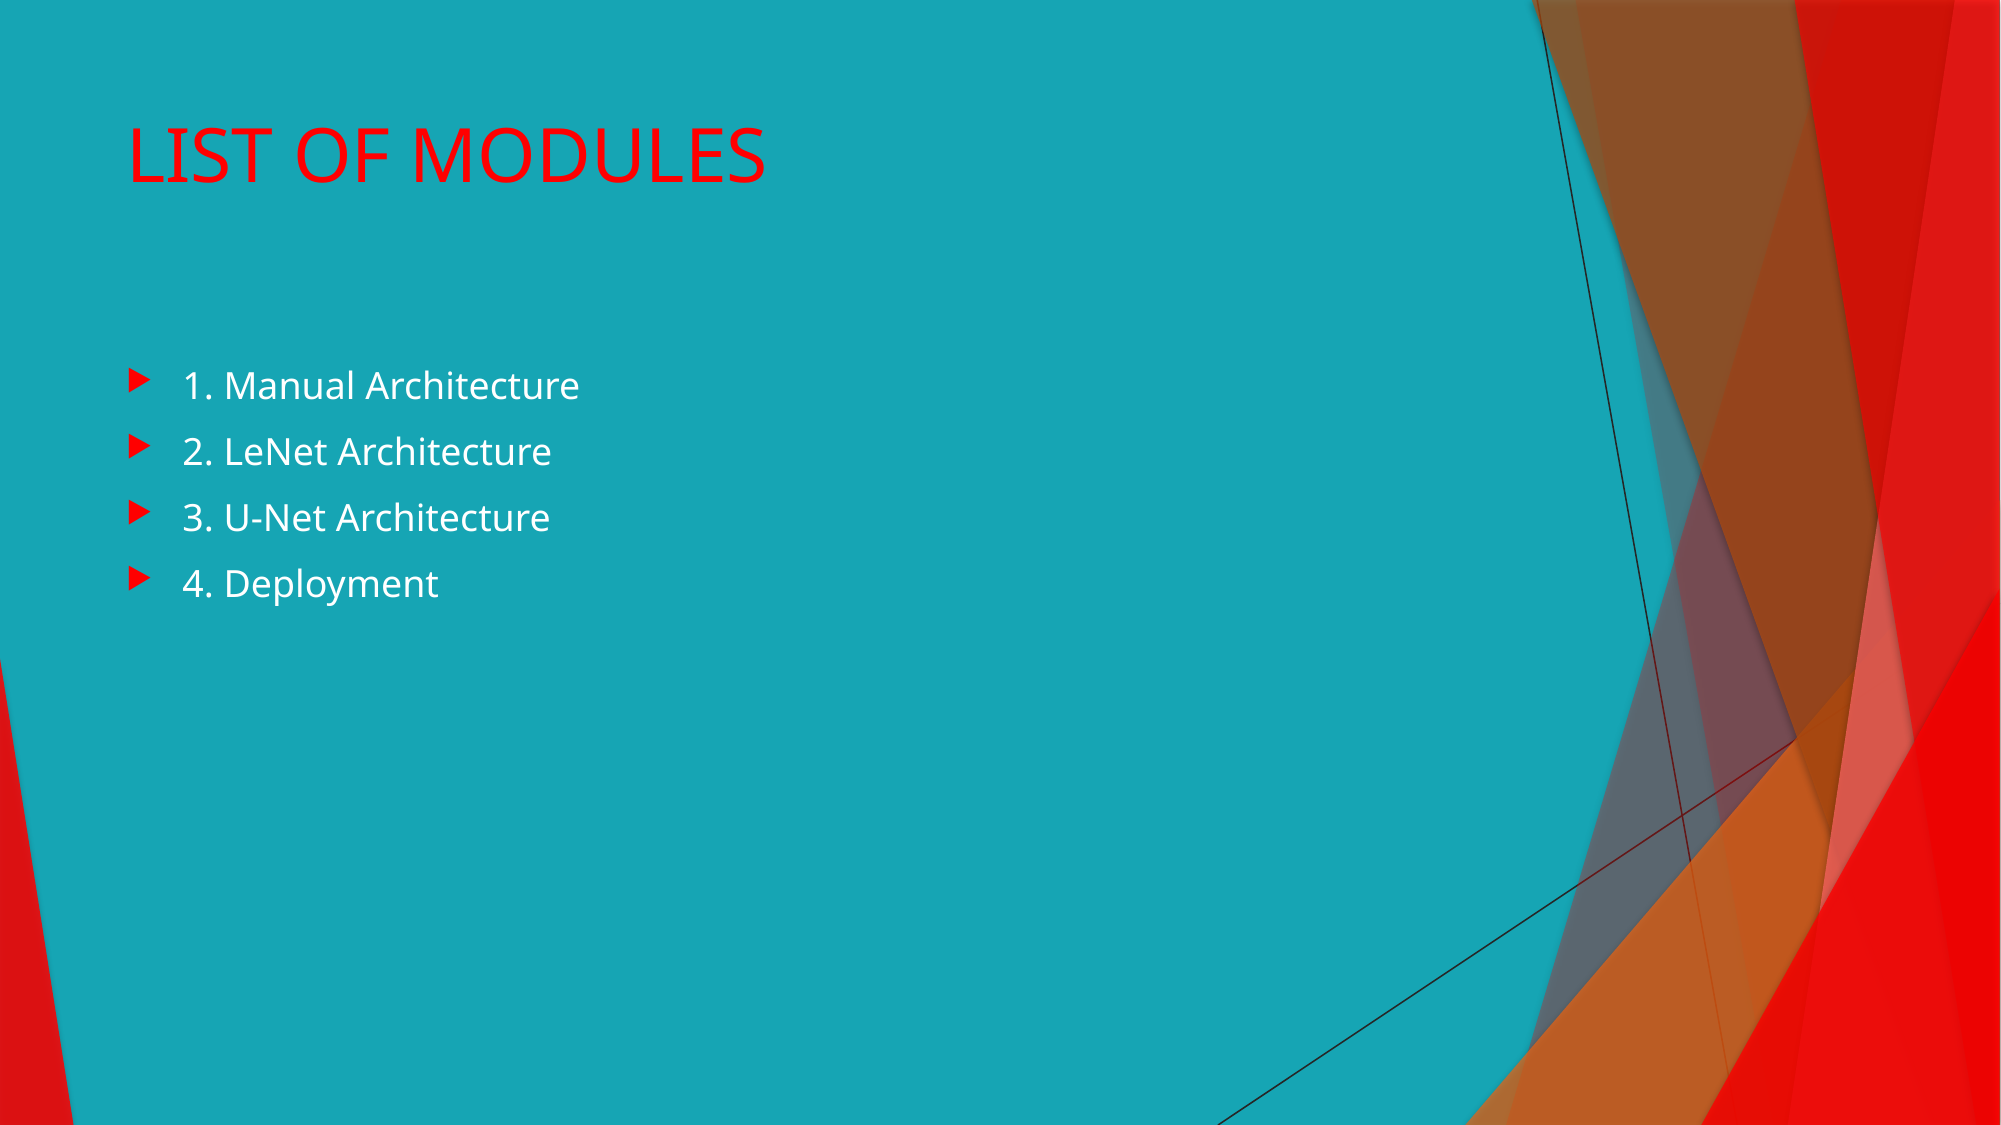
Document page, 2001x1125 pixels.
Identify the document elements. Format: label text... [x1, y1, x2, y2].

list 1. Manual Architecture 2. LeNet Architecture 3. U-Net Architecture 4. Deployment [111, 354, 1522, 992]
title LIST OF MODULES [111, 99, 1522, 317]
